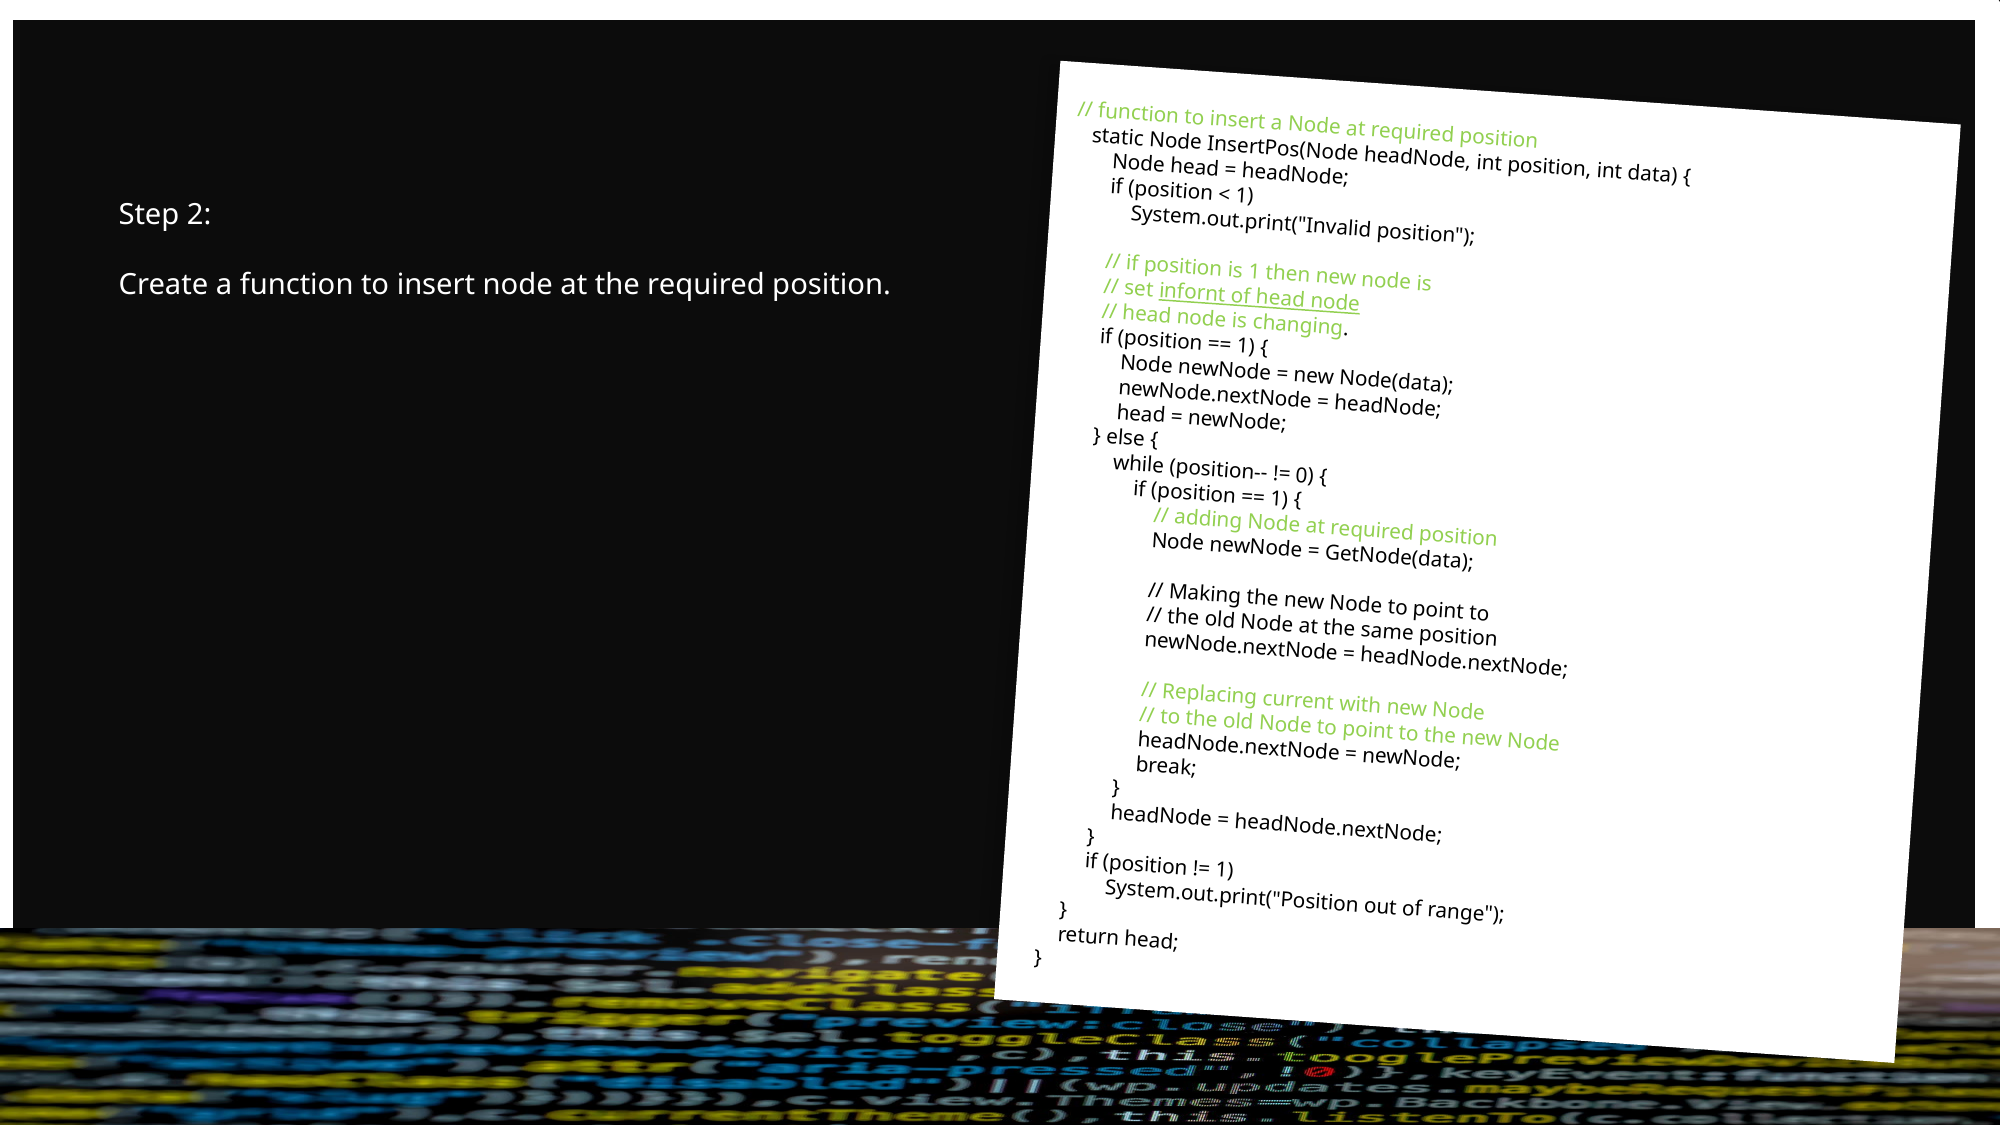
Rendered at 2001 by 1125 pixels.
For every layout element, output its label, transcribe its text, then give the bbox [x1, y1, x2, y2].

text_box [0, 7, 1989, 927]
text_box Step 2: Create a function to insert node at the required position. [103, 187, 907, 308]
picture [0, 928, 2000, 1125]
text_box // function to insert a Node at required position static Node InsertPos(Node headNode, int position, int data) { Node head = headNode; if (position < 1) System.out.print("Invalid position"); // if position is 1 then new node is // set infornt of head node // head node is changing. if (position == 1) { Node newNode = new Node(data); newNode.nextNode = headNode; head = newNode; } else { while (position-- != 0) { if (position == 1) { // adding Node at required position Node newNode = GetNode(data); // Making the new Node to point to // the old Node at the same position newNode.nextNode = headNode.nextNode; // Replacing current with new Node // to the old Node to point to the new Node headNode.nextNode = newNode; break; } headNode = headNode.nextNode; } if (position != 1) System.out.print("Position out of range"); } return head; } [999, 60, 1961, 926]
